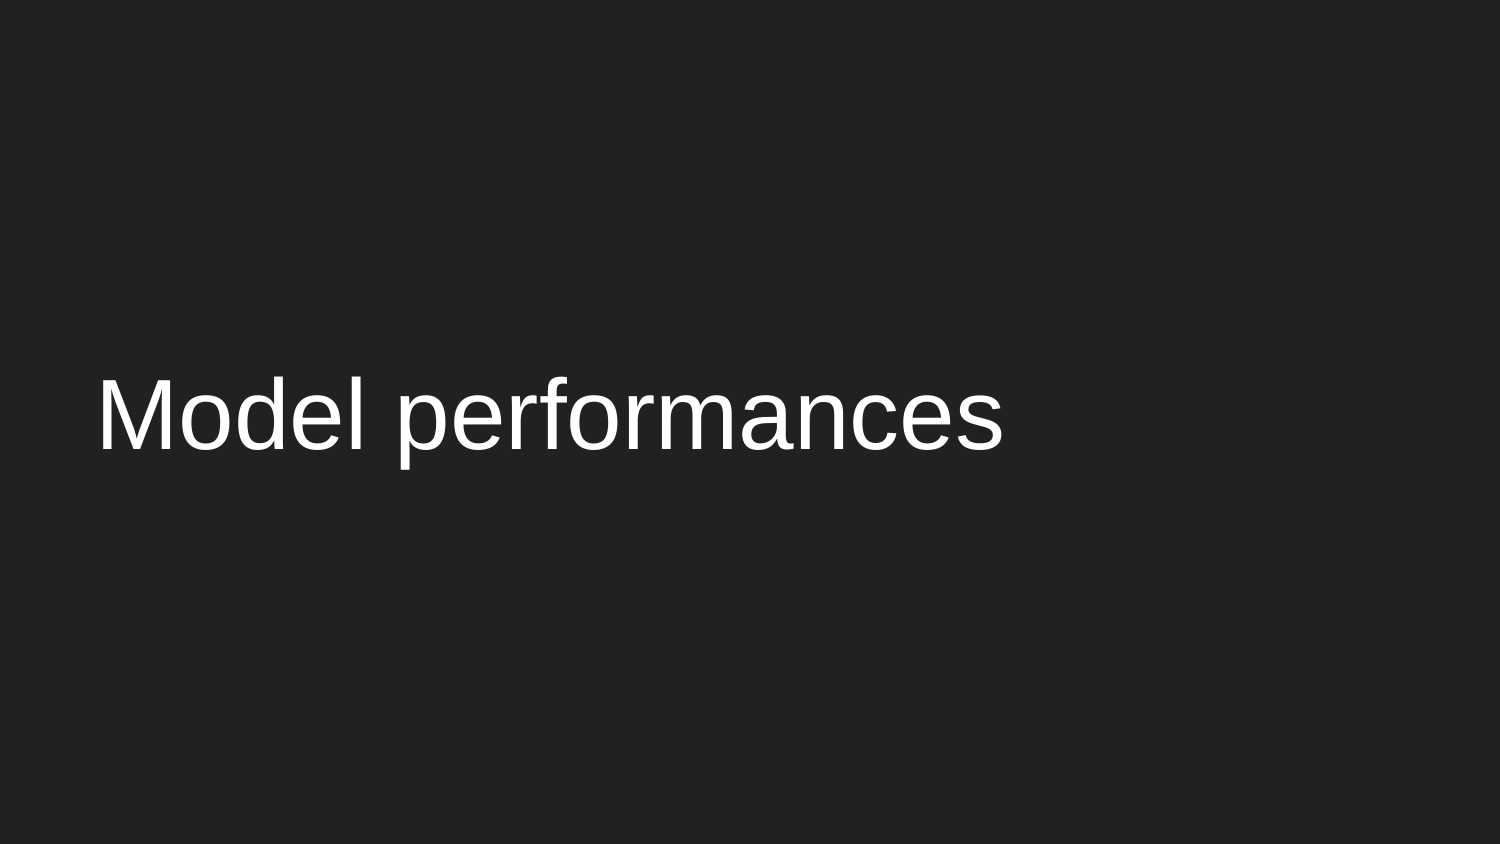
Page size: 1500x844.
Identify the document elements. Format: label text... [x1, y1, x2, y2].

title Model performances [80, 73, 1125, 745]
